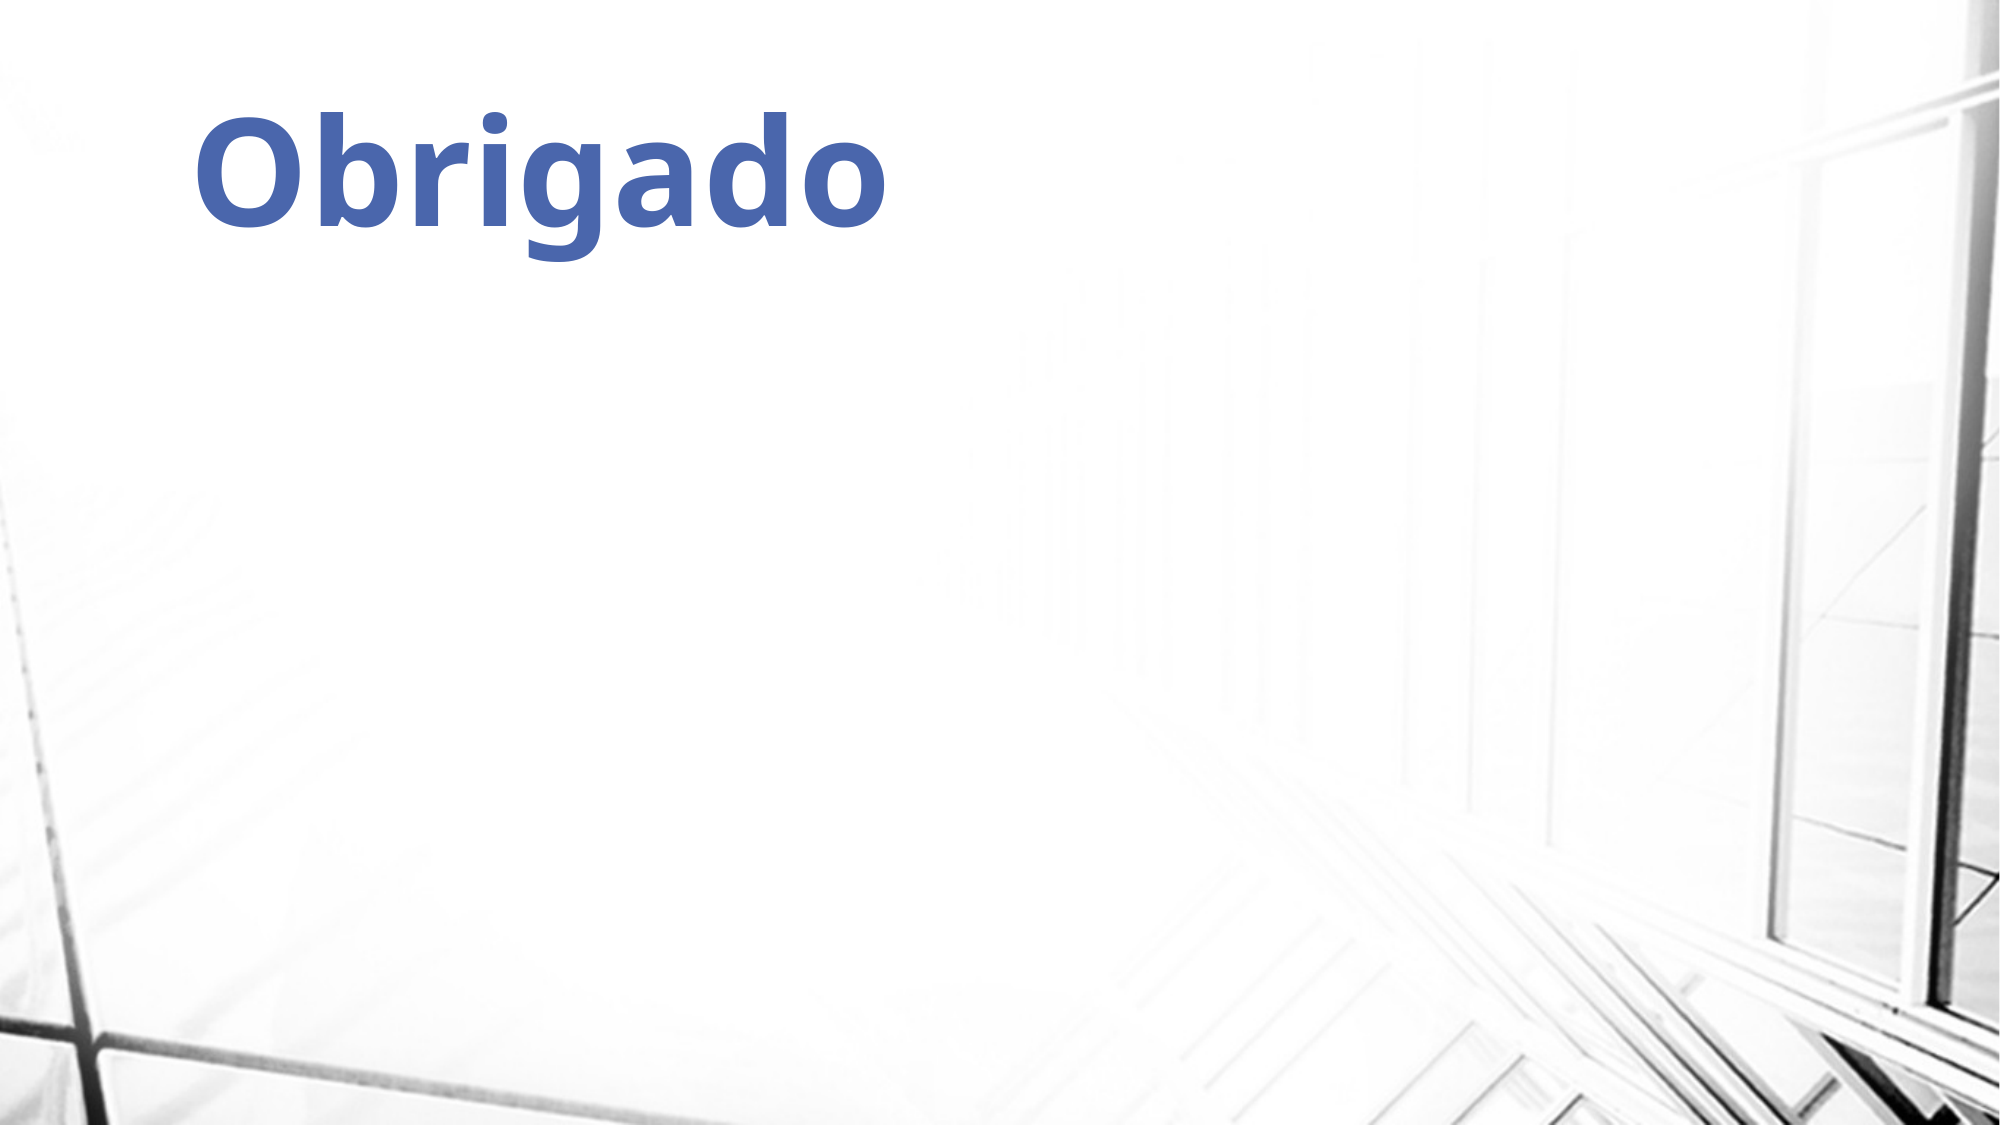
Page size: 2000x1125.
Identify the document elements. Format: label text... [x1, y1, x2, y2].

picture [0, 0, 2000, 1125]
title Obrigado [174, 87, 1600, 263]
